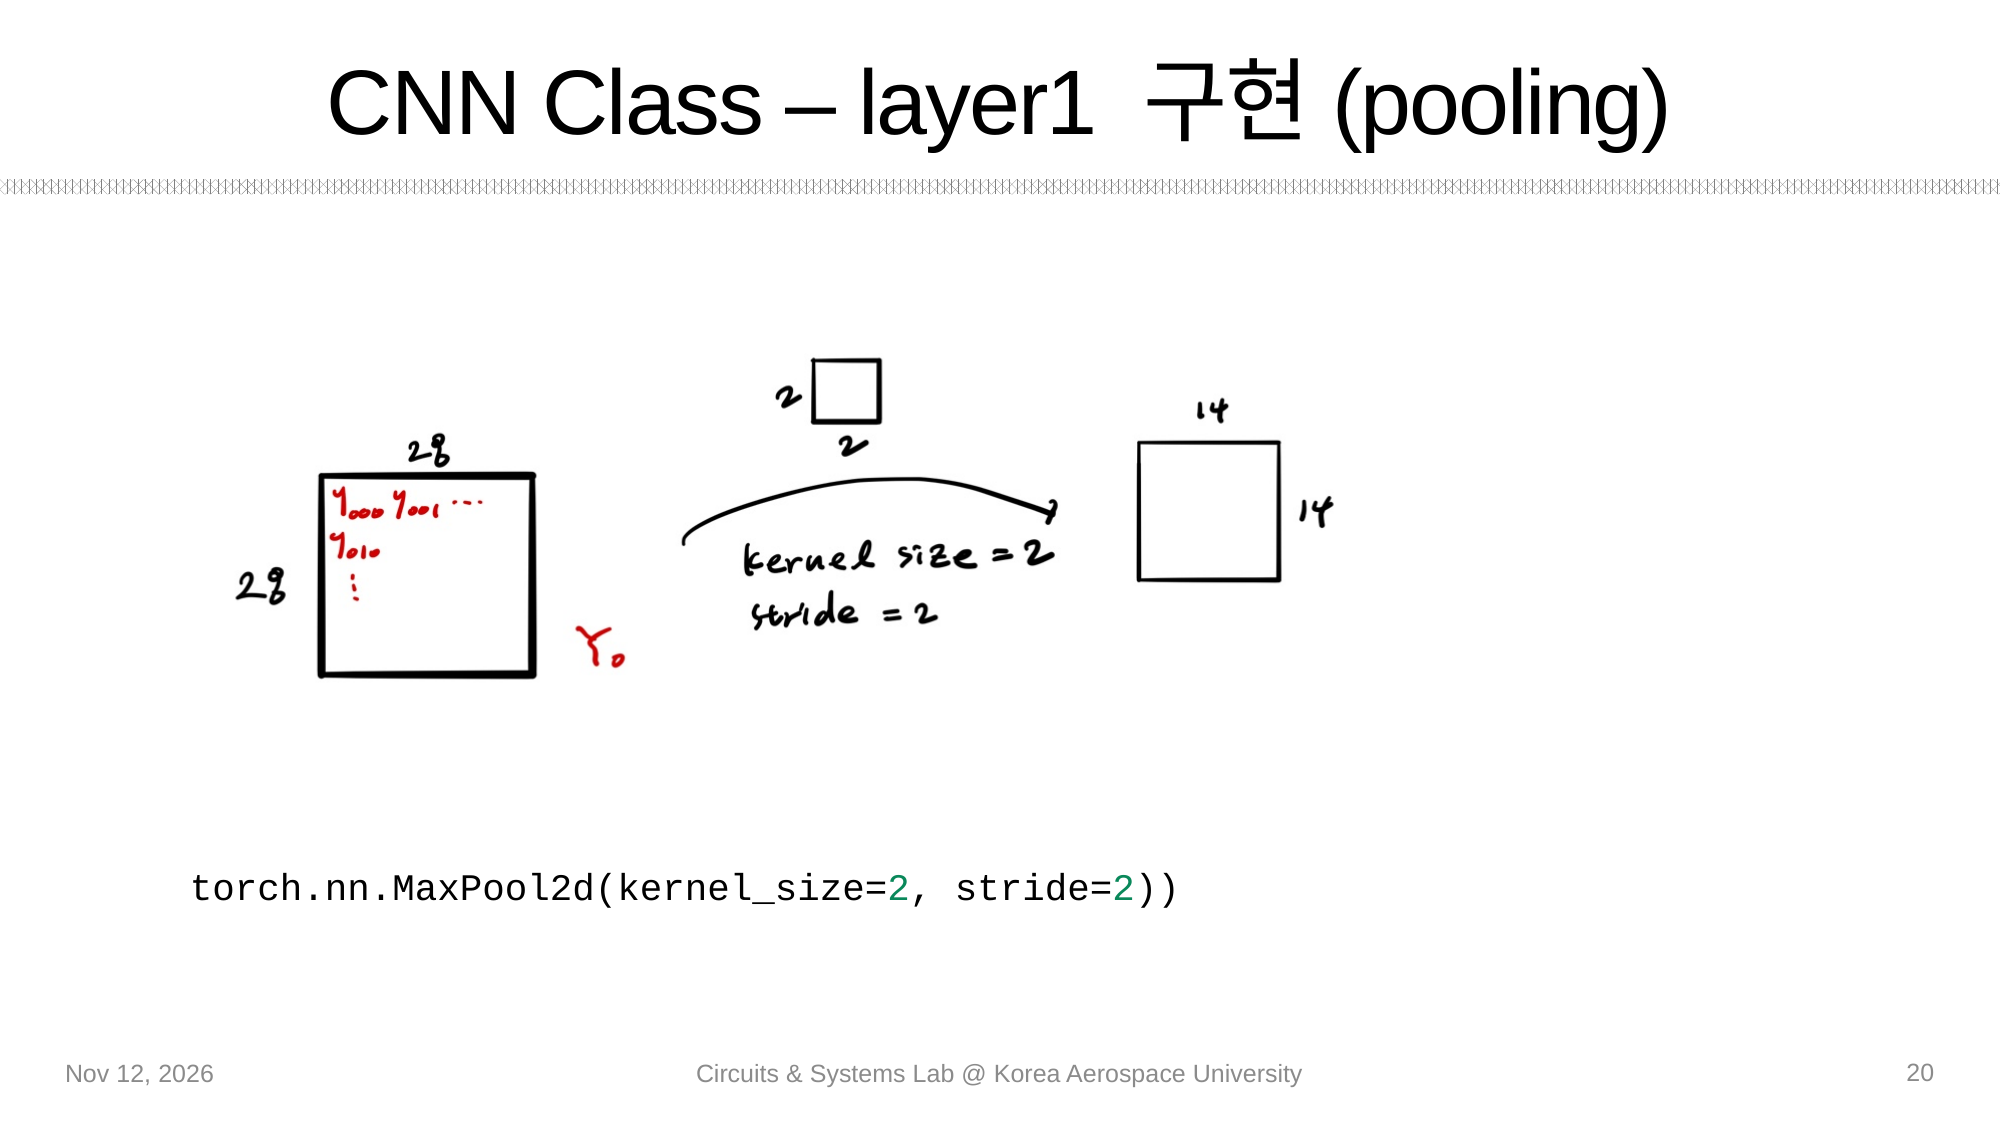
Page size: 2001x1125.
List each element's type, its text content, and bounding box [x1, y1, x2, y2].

slide_number 29-Sep-20 [50, 1042, 500, 1103]
slide_number 20 [1493, 1041, 1950, 1102]
title CNN Class – layer1 구현(pooling) [50, 32, 1950, 163]
text_box torch.nn.MaxPool2d(kernel_size=2, stride=2)) [175, 855, 1195, 916]
footer Circuits & Systems Lab @ Korea Aerospace University [662, 1042, 1338, 1103]
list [50, 241, 1494, 792]
